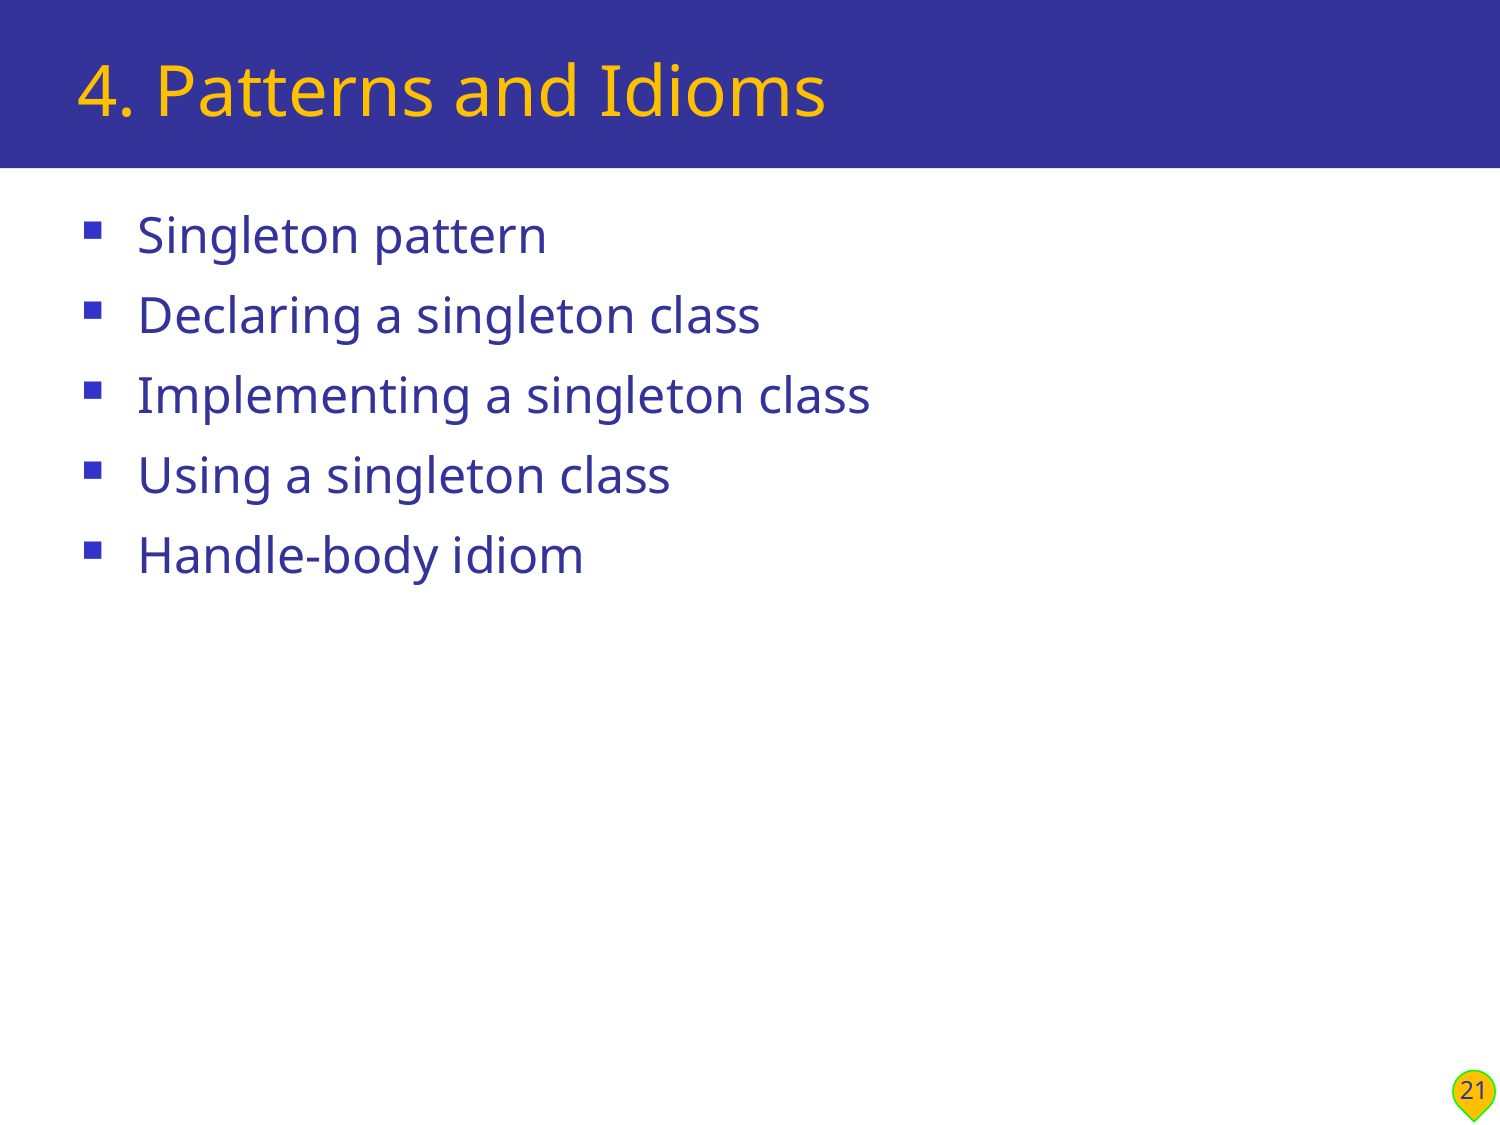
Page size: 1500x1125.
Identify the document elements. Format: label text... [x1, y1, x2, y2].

list Singleton pattern Declaring a singleton class Implementing a singleton class Using a singleton class Handle-body idiom [66, 196, 1460, 1007]
title 4. Patterns and Idioms [61, 24, 1465, 139]
footer 21 [1431, 1040, 1500, 1117]
